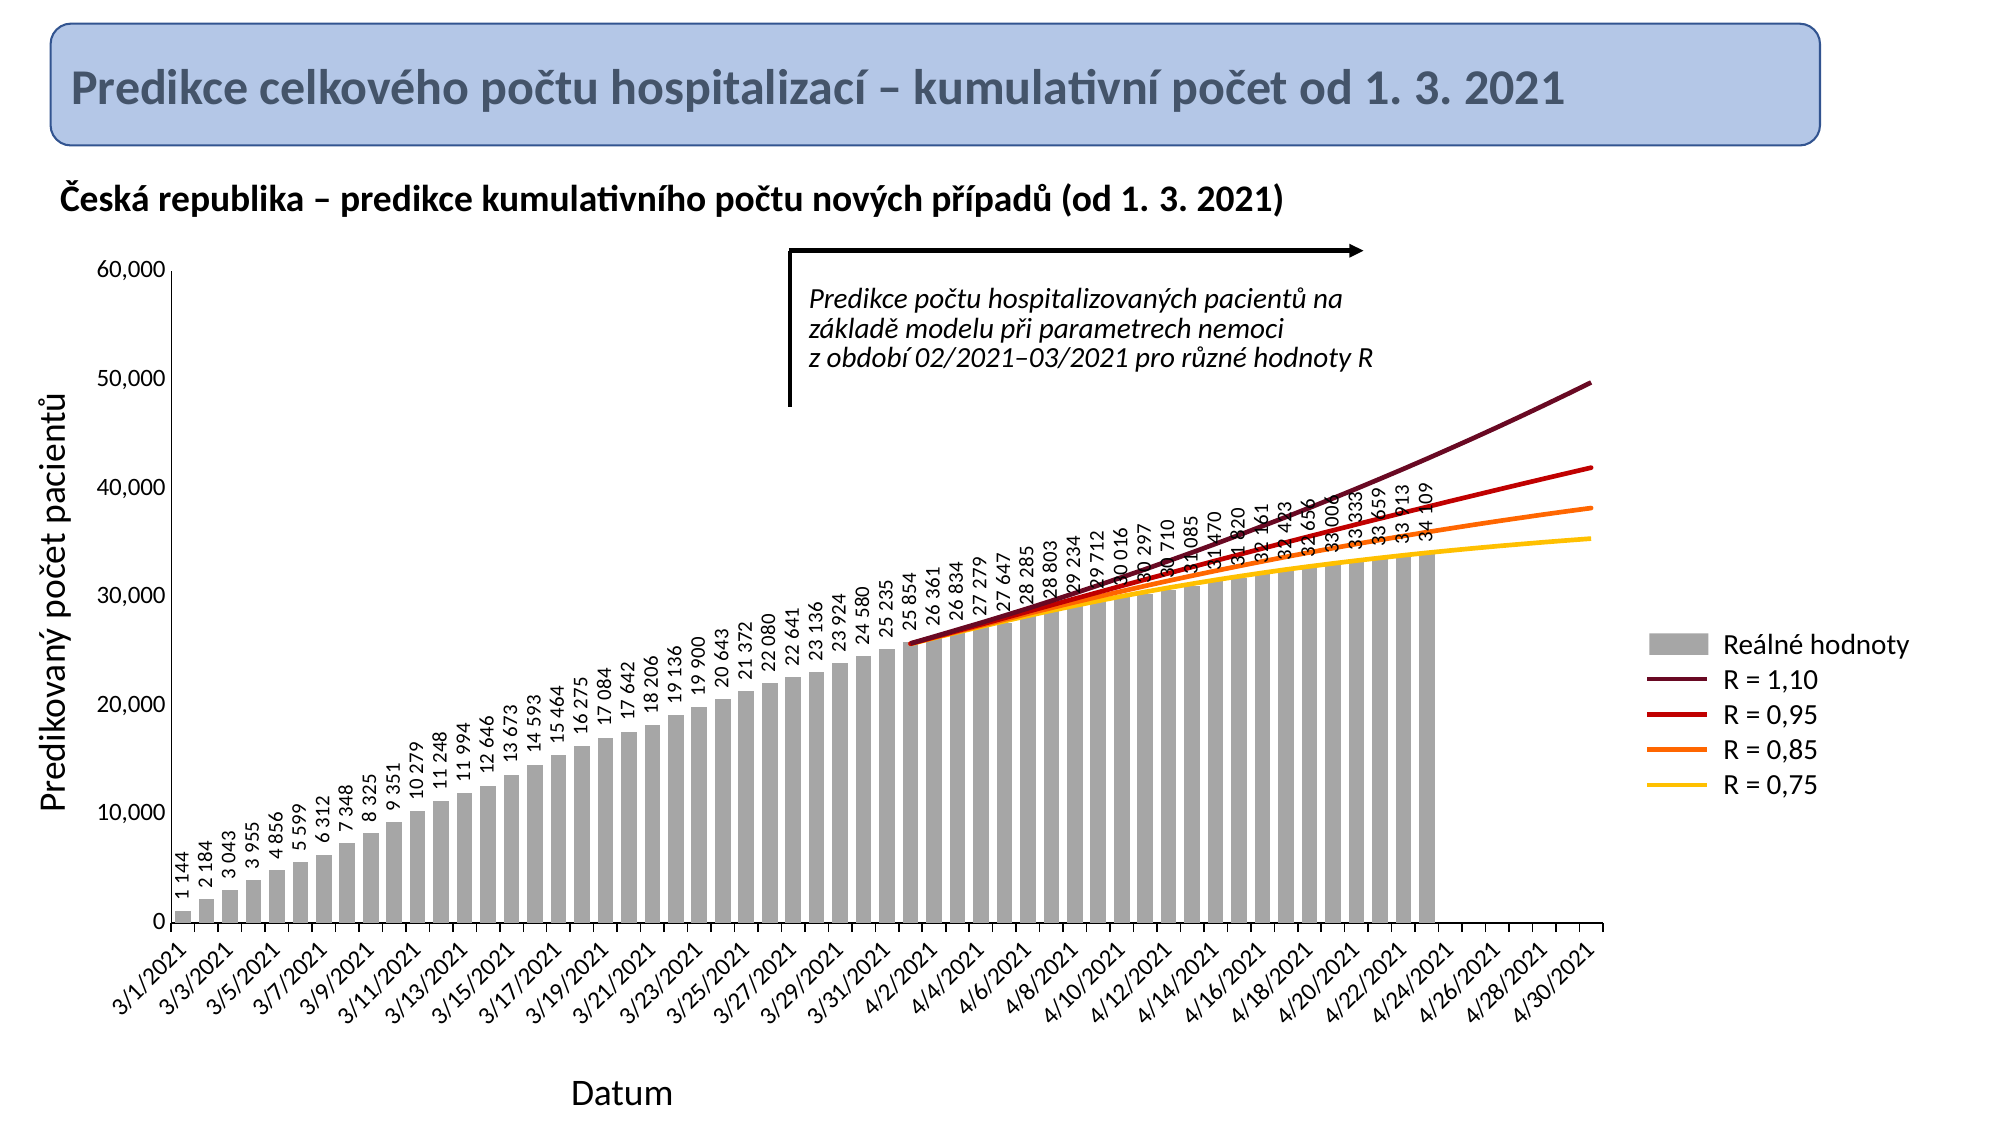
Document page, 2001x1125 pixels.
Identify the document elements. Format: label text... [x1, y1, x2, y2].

chart [63, 245, 2000, 1067]
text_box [1647, 618, 1960, 810]
text_box Predikovaný počet pacientů [19, 377, 63, 828]
text_box Predikce celkového počtu hospitalizací – kumulativní počet od 1. 3. 2021 [49, 22, 1822, 147]
text_box Česká republika – predikce kumulativního počtu nových případů (od 1. 3. 2021) [45, 167, 1474, 227]
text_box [788, 250, 1364, 407]
text_box Datum [556, 1067, 689, 1121]
